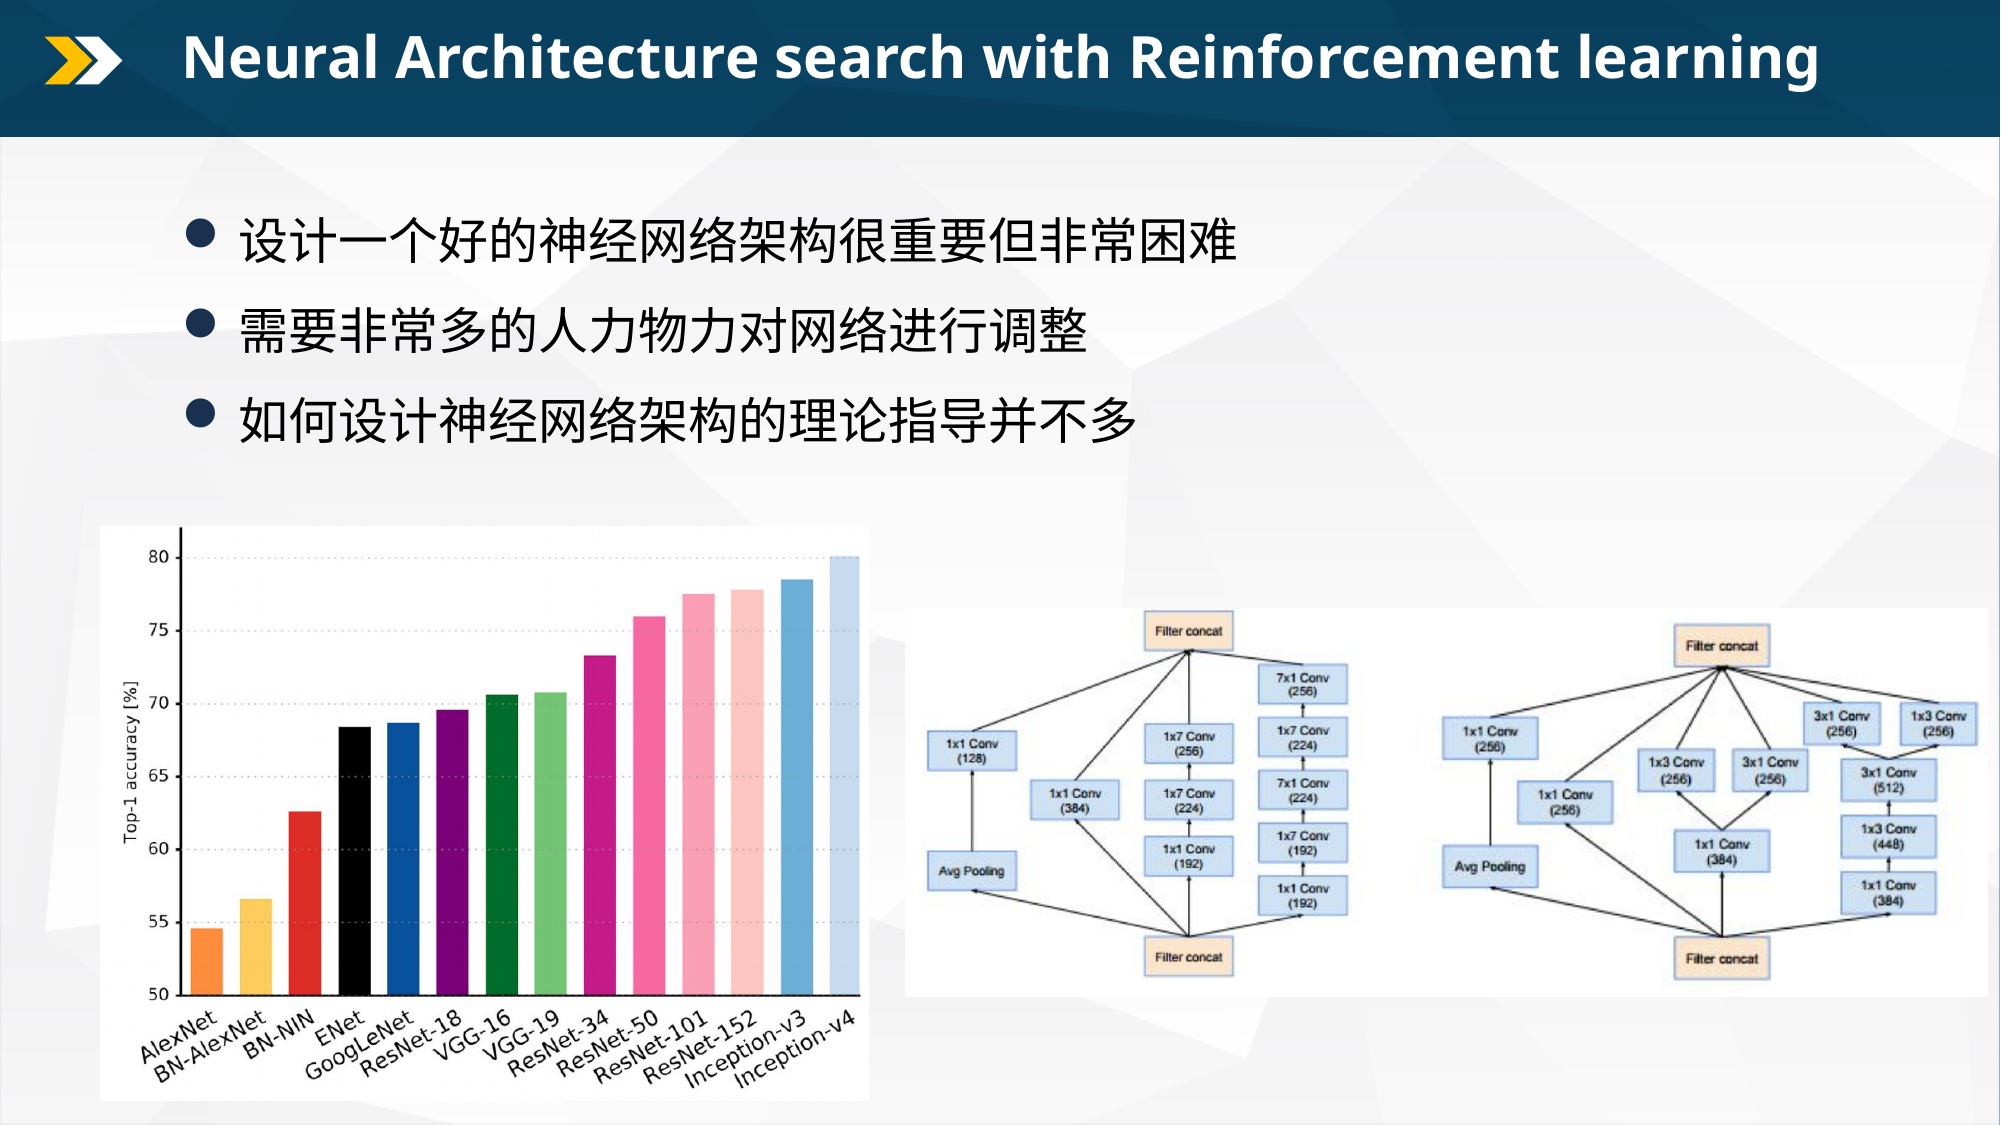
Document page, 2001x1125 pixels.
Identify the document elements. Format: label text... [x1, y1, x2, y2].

text_box 设计一个好的神经网络架构很重要但非常困难 需要非常多的人力物力对网络进行调整 如何设计神经网络架构的理论指导并不多 [167, 172, 1988, 637]
picture [0, 0, 2000, 1125]
text_box Neural Architecture search with Reinforcement learning [167, 20, 1912, 85]
